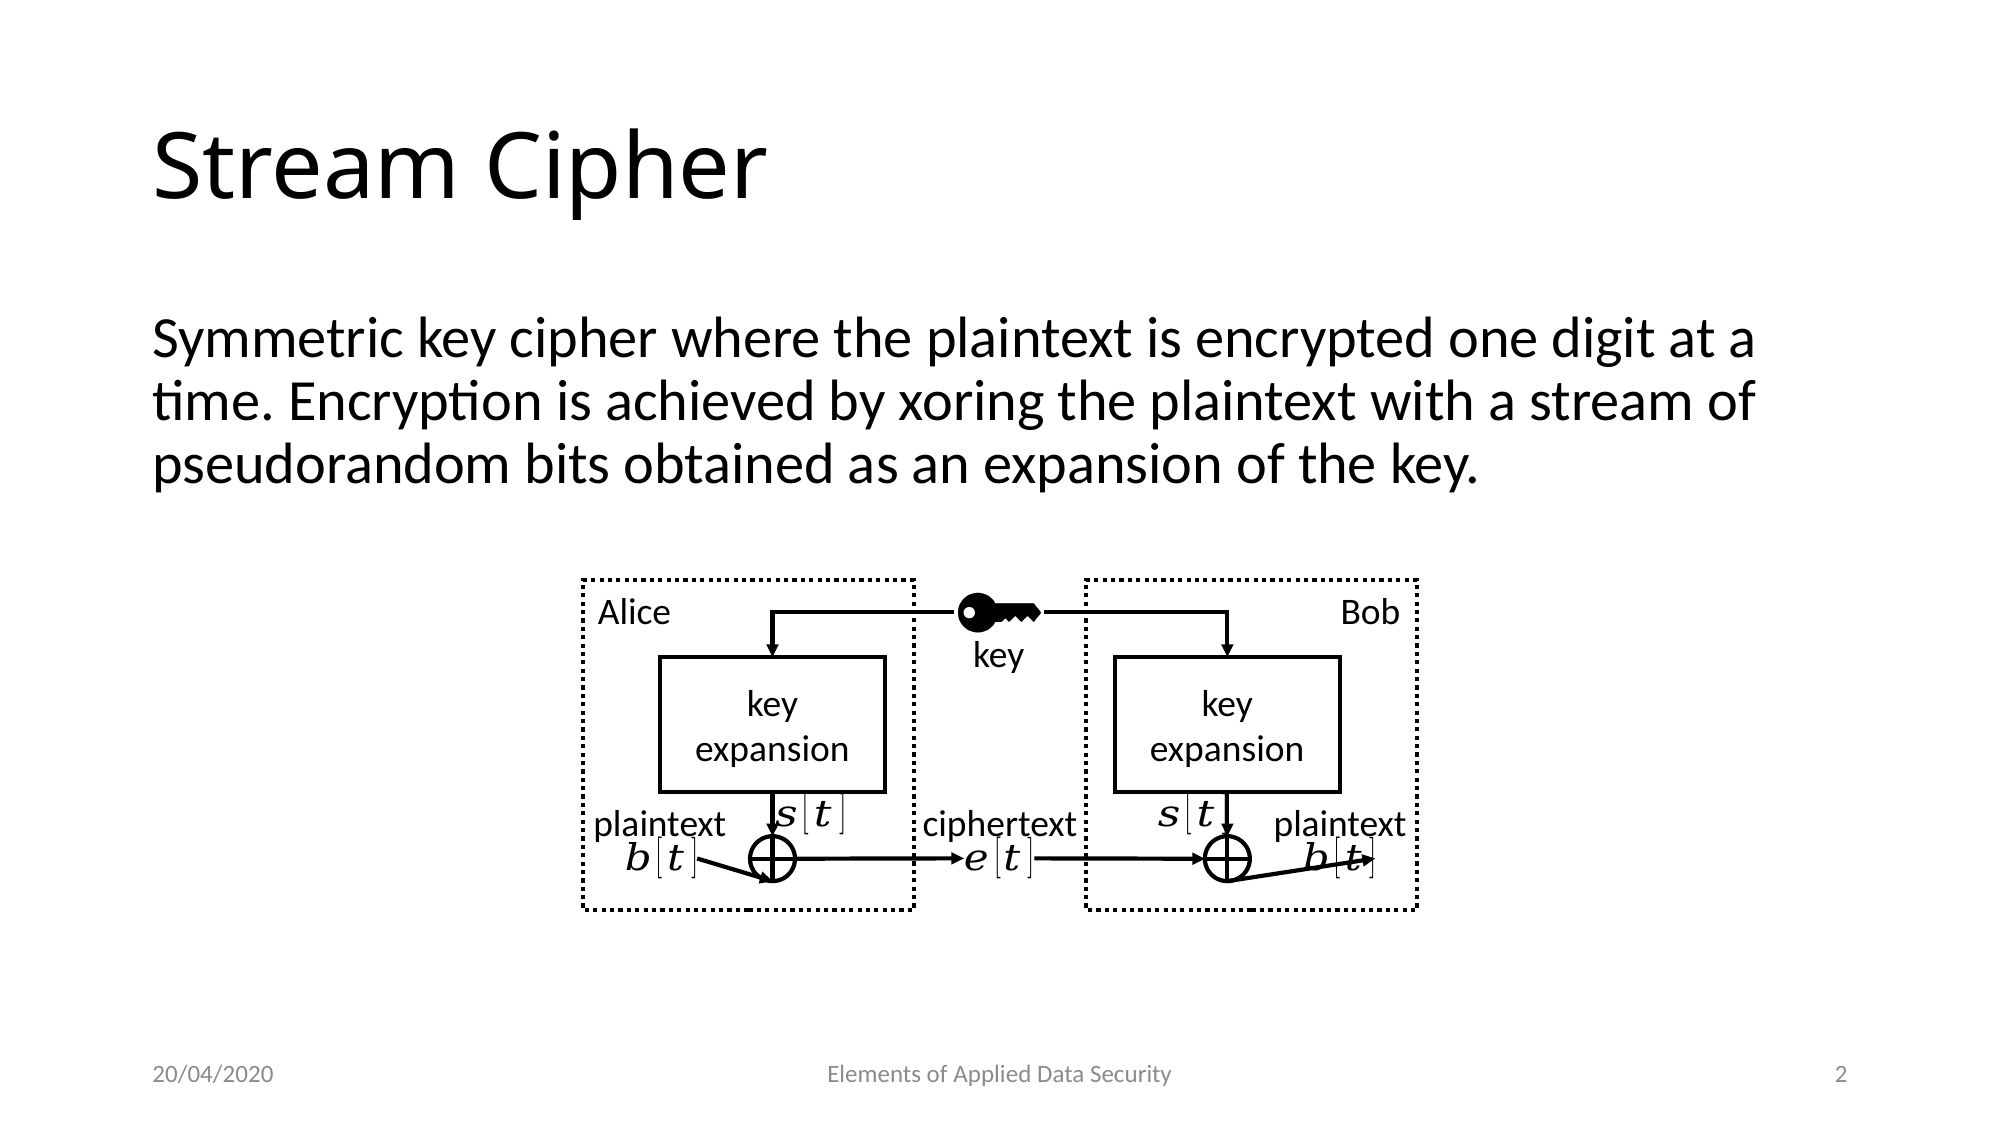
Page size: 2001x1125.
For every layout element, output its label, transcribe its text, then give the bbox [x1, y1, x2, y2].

footer Elements of Applied Data Security [662, 1042, 1338, 1103]
title Stream Cipher [137, 59, 1863, 278]
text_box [577, 567, 1423, 911]
list Symmetric key cipher where the plaintext is encrypted one digit at a time. Encryption is achieved by xoring the plaintext with a stream of pseudorandom bits obtained as an expansion of the key. [137, 299, 1863, 1014]
slide_number 2 [1412, 1042, 1863, 1103]
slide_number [137, 1042, 588, 1103]
